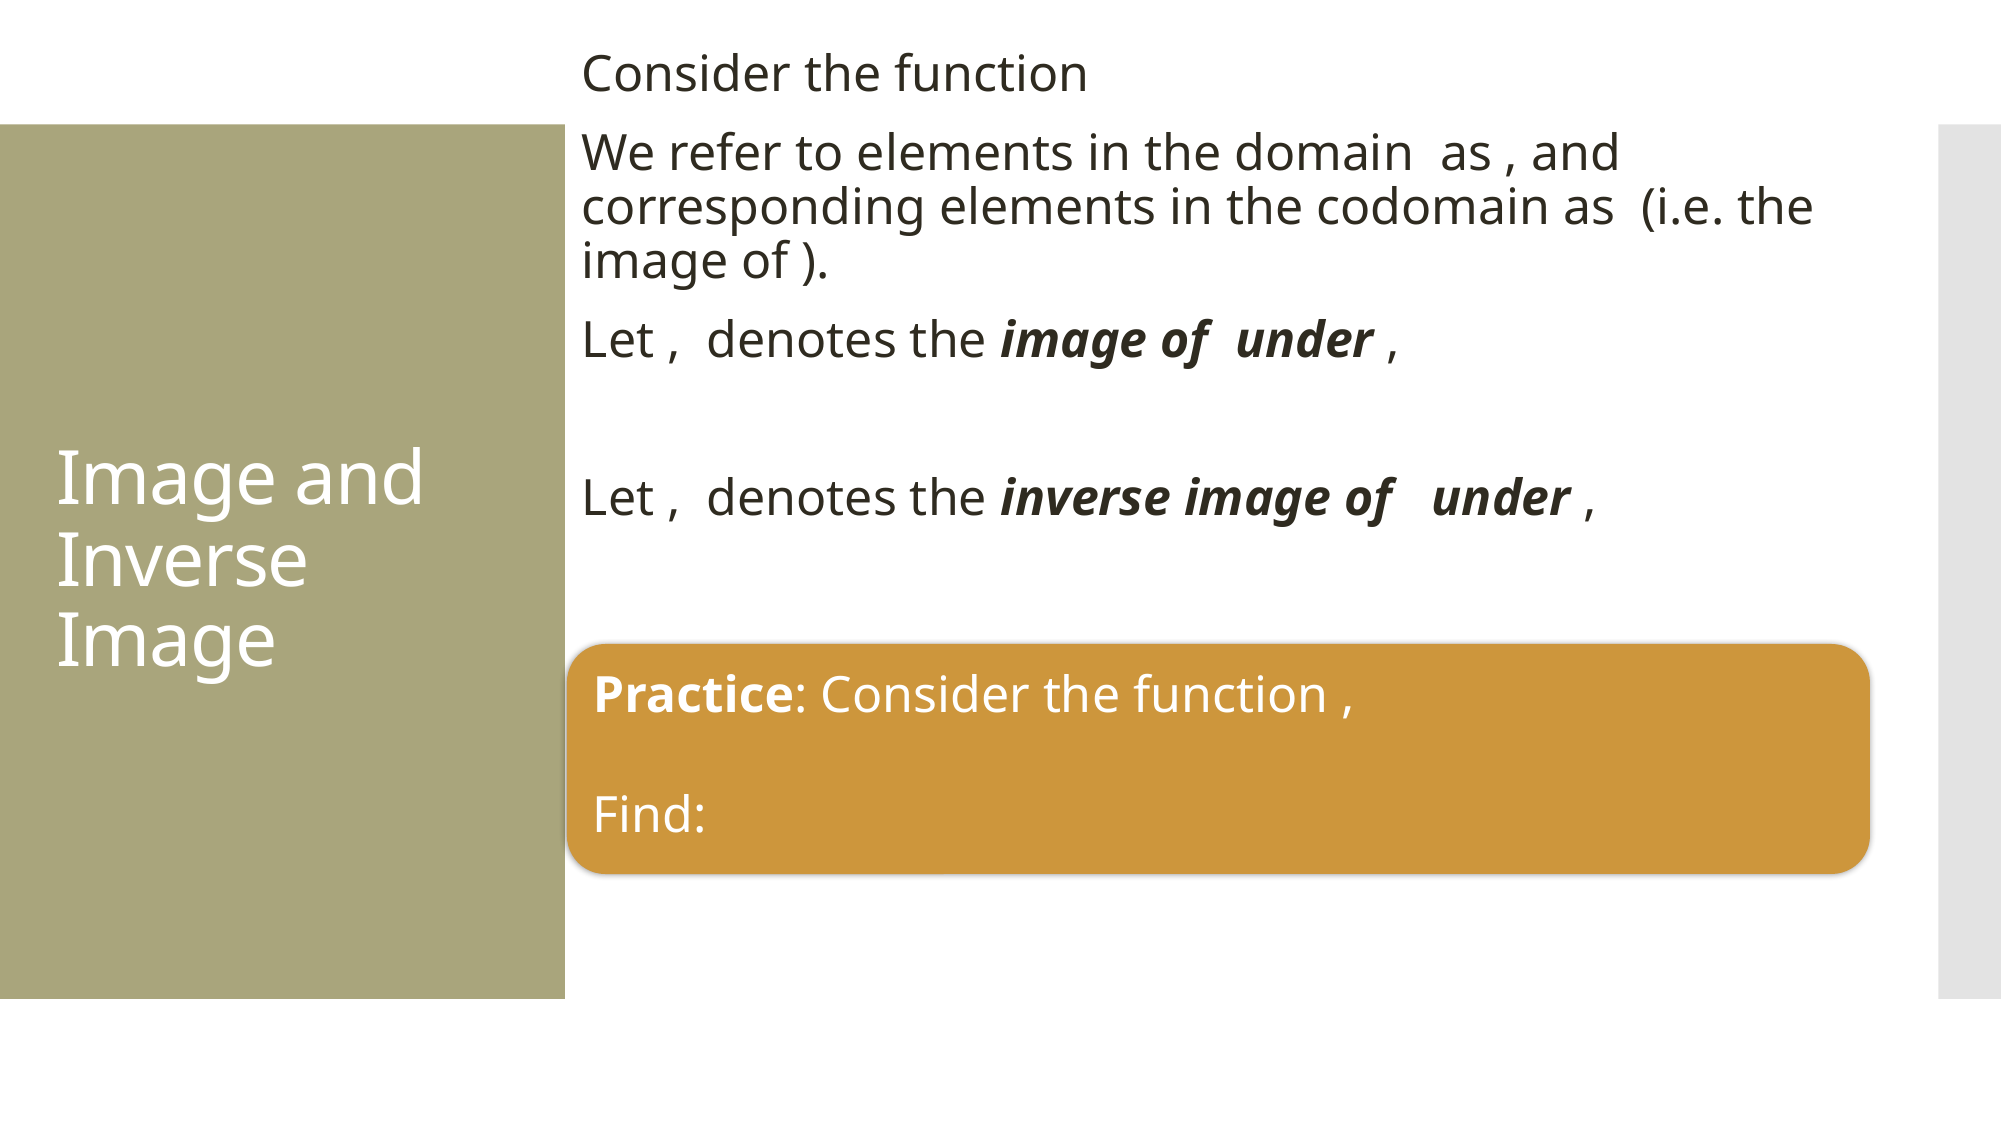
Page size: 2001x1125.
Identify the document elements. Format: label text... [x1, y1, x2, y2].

title Image and Inverse Image [41, 184, 525, 940]
